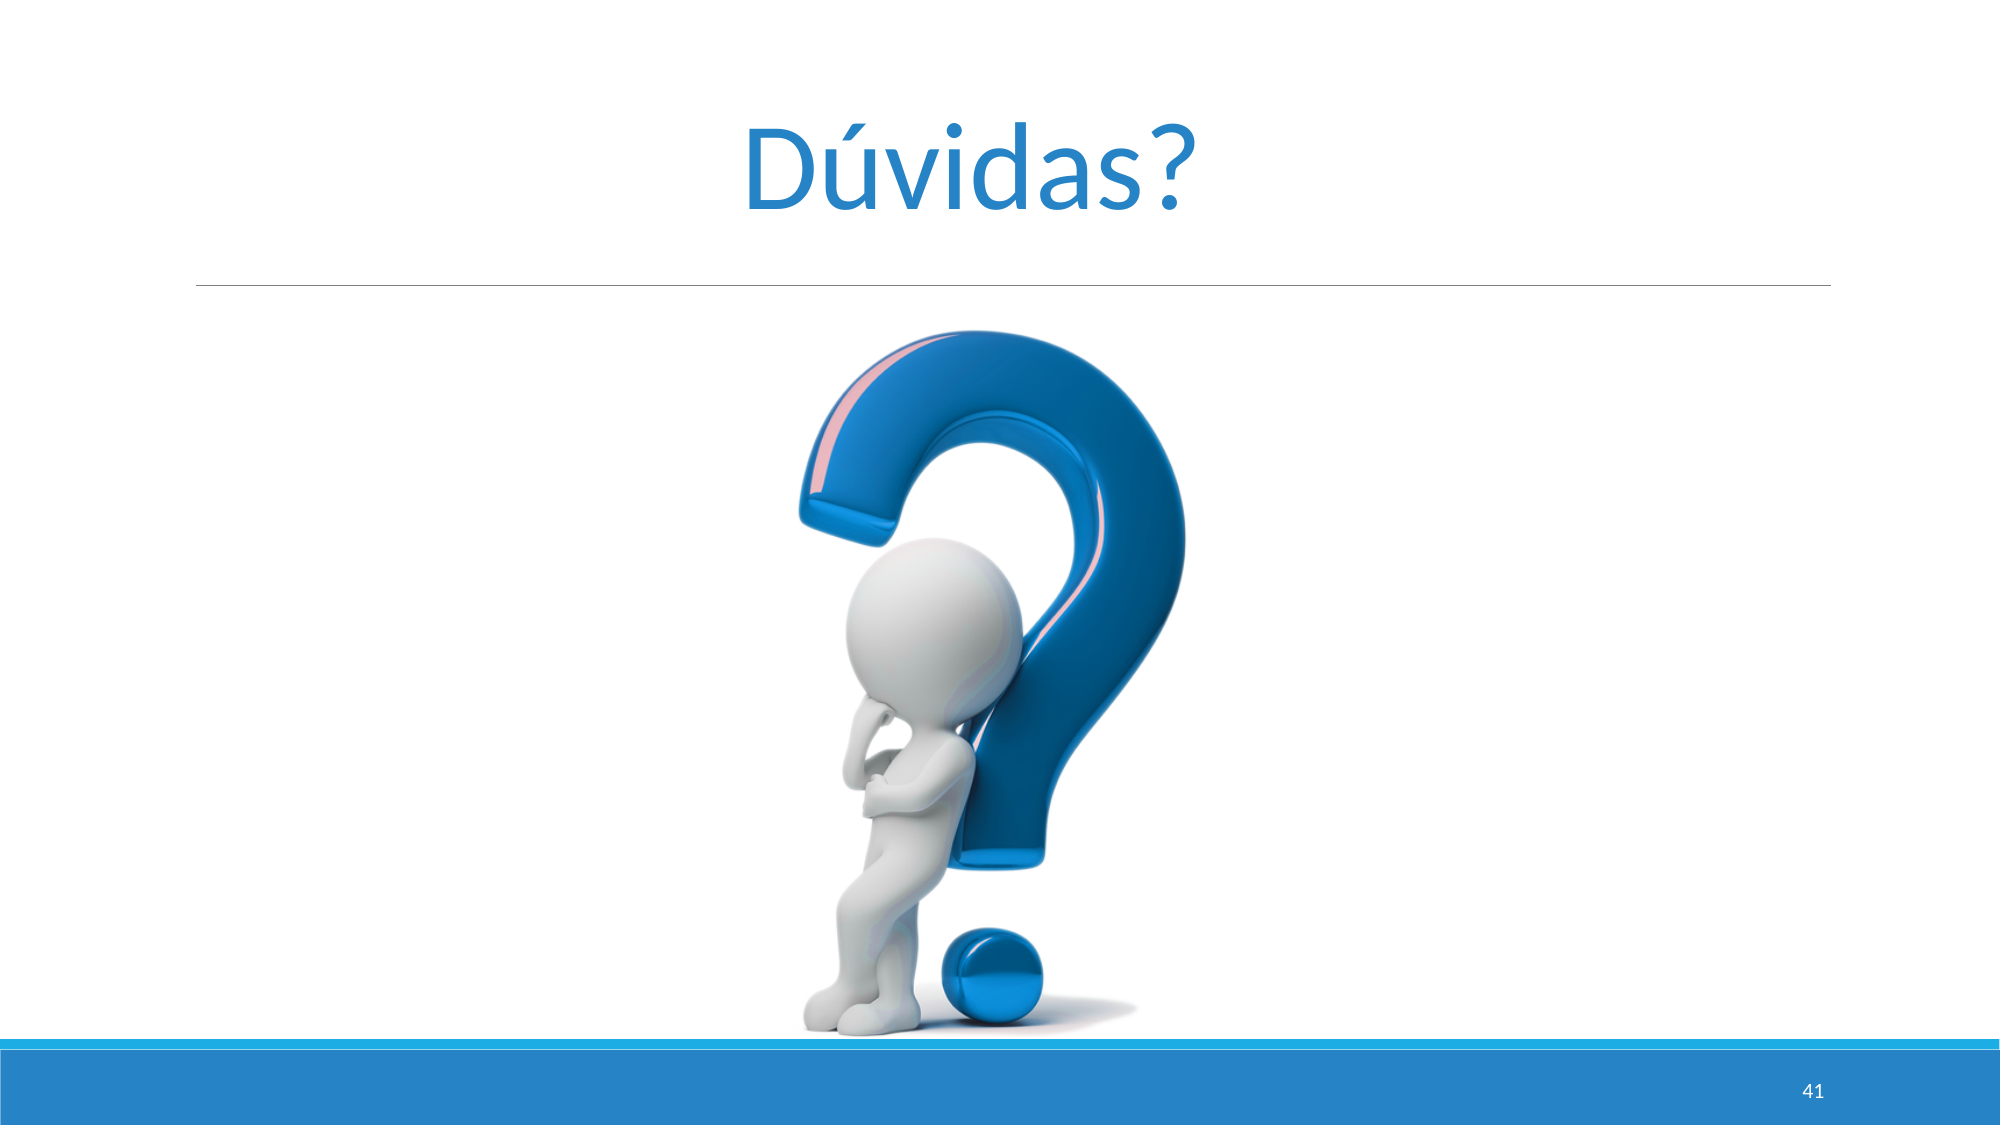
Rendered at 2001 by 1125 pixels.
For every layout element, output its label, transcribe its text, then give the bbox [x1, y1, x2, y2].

picture [673, 276, 1255, 1125]
text_box Dúvidas? [727, 77, 1218, 242]
slide_number 41 [1624, 1059, 1840, 1120]
